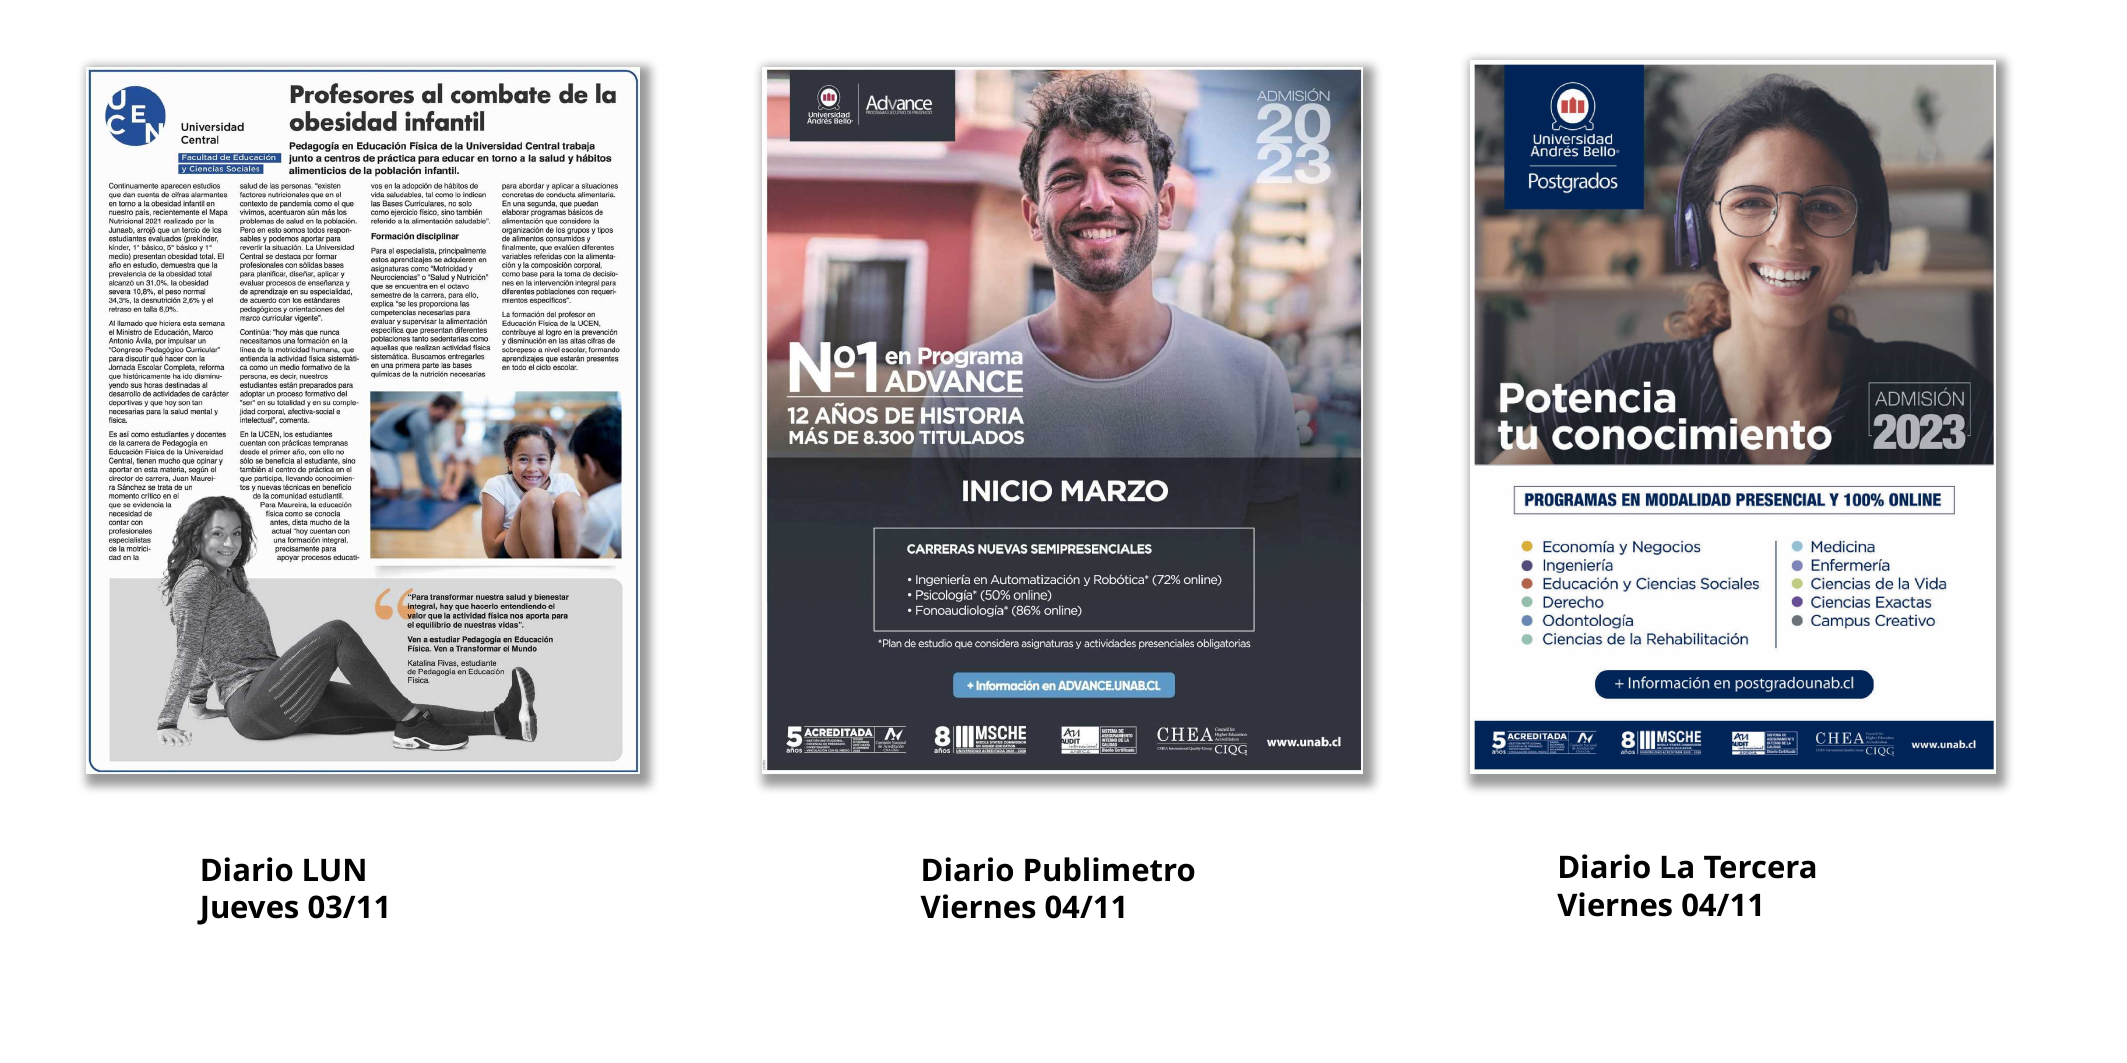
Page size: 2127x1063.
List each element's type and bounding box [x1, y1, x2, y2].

picture [1470, 60, 1996, 774]
picture [762, 67, 1363, 774]
text_box [185, 840, 1941, 934]
picture [86, 67, 640, 774]
